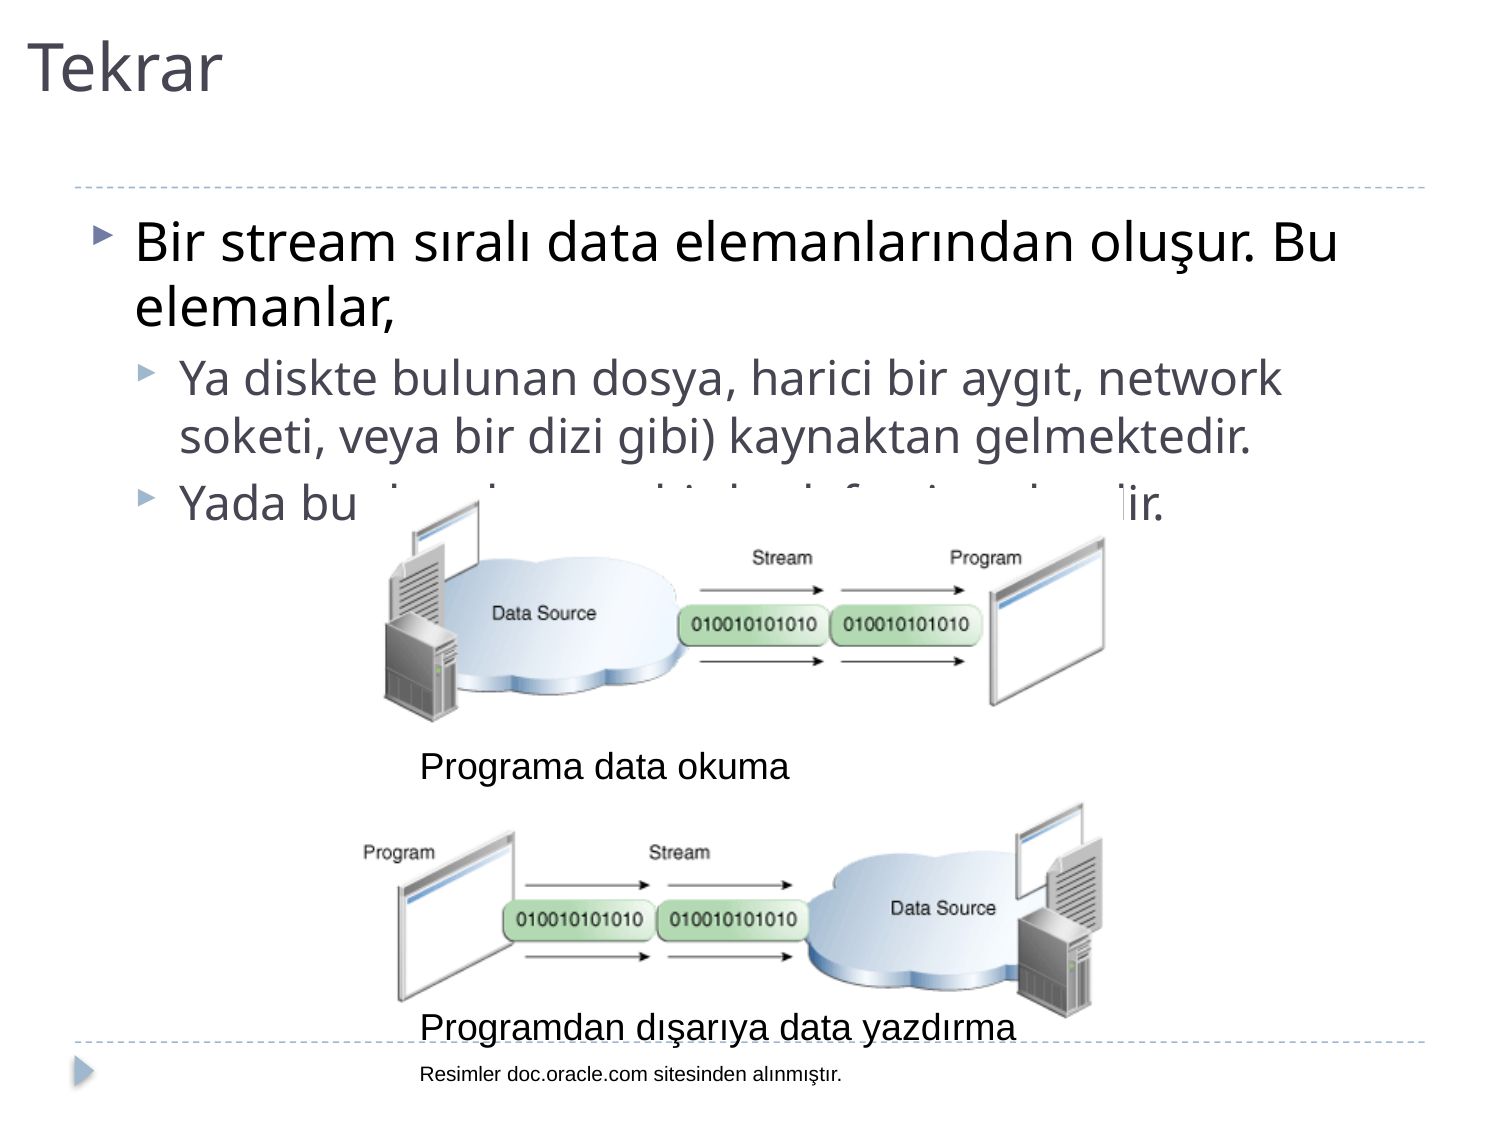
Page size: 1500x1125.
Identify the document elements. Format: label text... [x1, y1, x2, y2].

list Bir stream sıralı data elemanlarından oluşur. Bu elemanlar, Ya diskte bulunan dosya, harici bir aygıt, network soketi, veya bir dizi gibi) kaynaktan gelmektedir. Yada bunlara benzer bir hedefe gitmektedir. [75, 200, 1425, 1006]
text_box Programdan dışarıya data yazdırma [404, 992, 1230, 1050]
title Tekrar [12, 12, 1425, 113]
picture [344, 781, 1118, 1028]
text_box Programa data okuma [404, 731, 1230, 789]
picture [359, 488, 1123, 732]
text_box Resimler doc.oracle.com sitesinden alınmıştır. [404, 1051, 1230, 1090]
